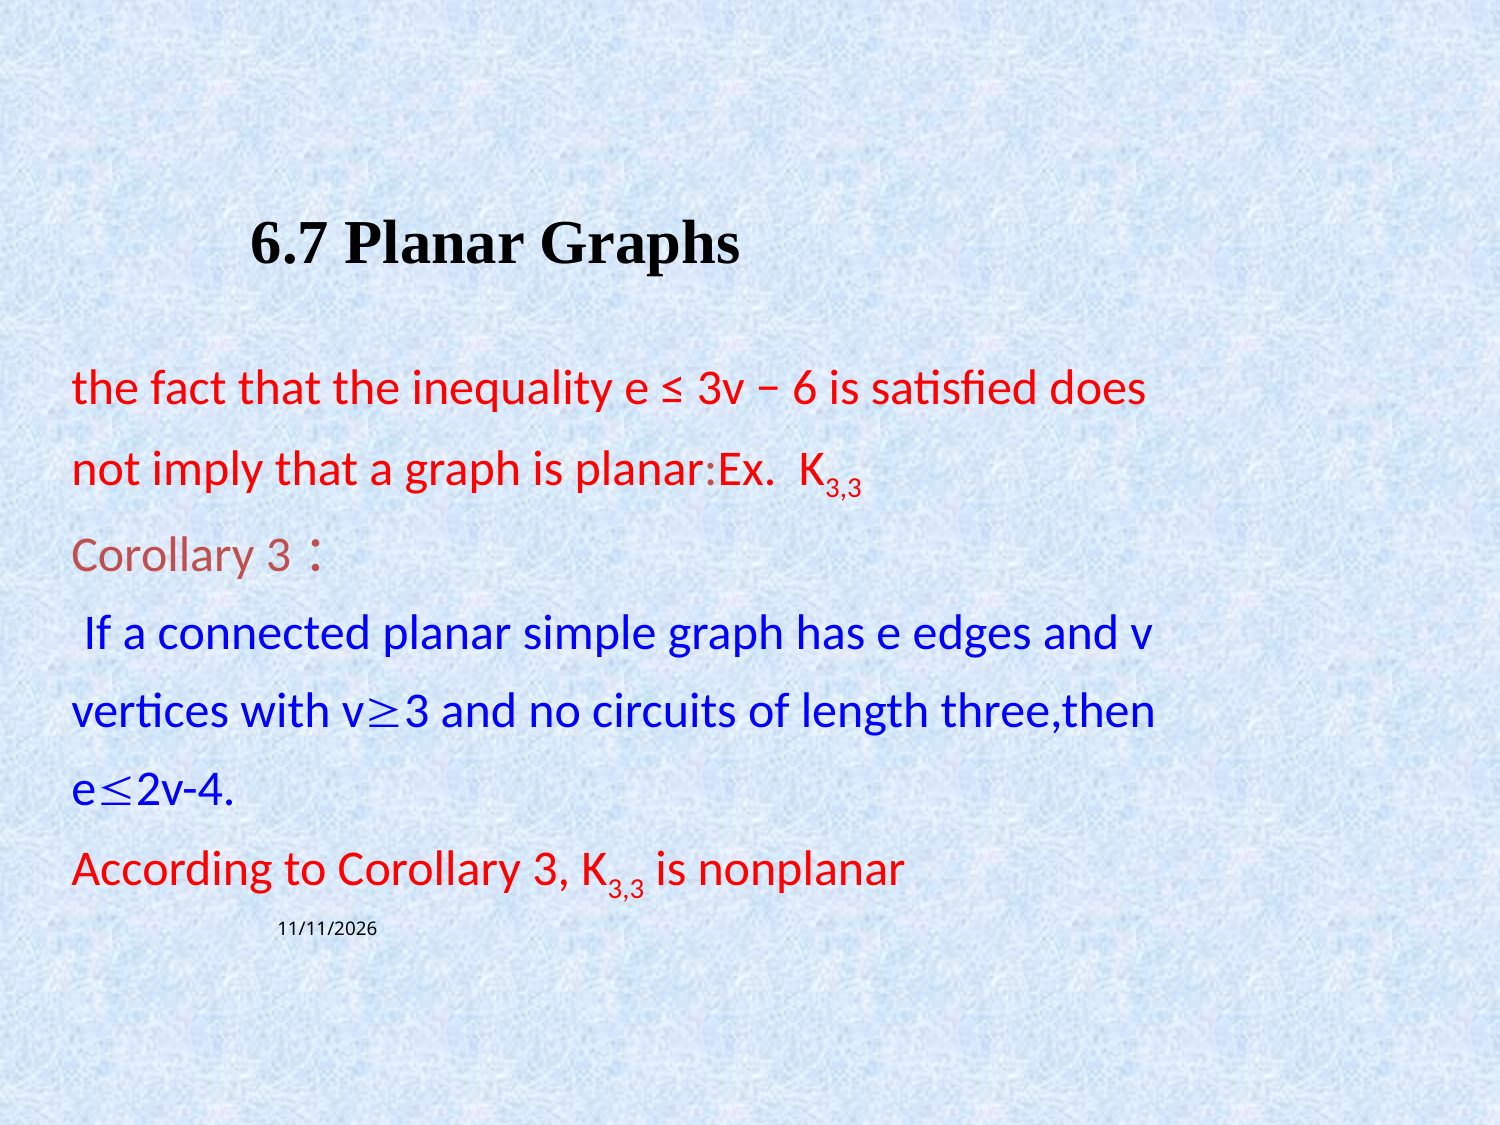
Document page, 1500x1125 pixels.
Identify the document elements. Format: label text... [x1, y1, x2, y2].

text_box [262, 912, 507, 968]
text_box 6.7 Planar Graphs [236, 190, 1273, 284]
text_box the fact that the inequality e ≤ 3v − 6 is satisfied does not imply that a graph is planar:Ex. K3,3 Corollary 3： If a connected planar simple graph has e edges and v vertices with v3 and no circuits of length three,then e2v-4. According to Corollary 3, K3,3 is nonplanar [56, 329, 1238, 912]
picture [0, 0, 1500, 1125]
